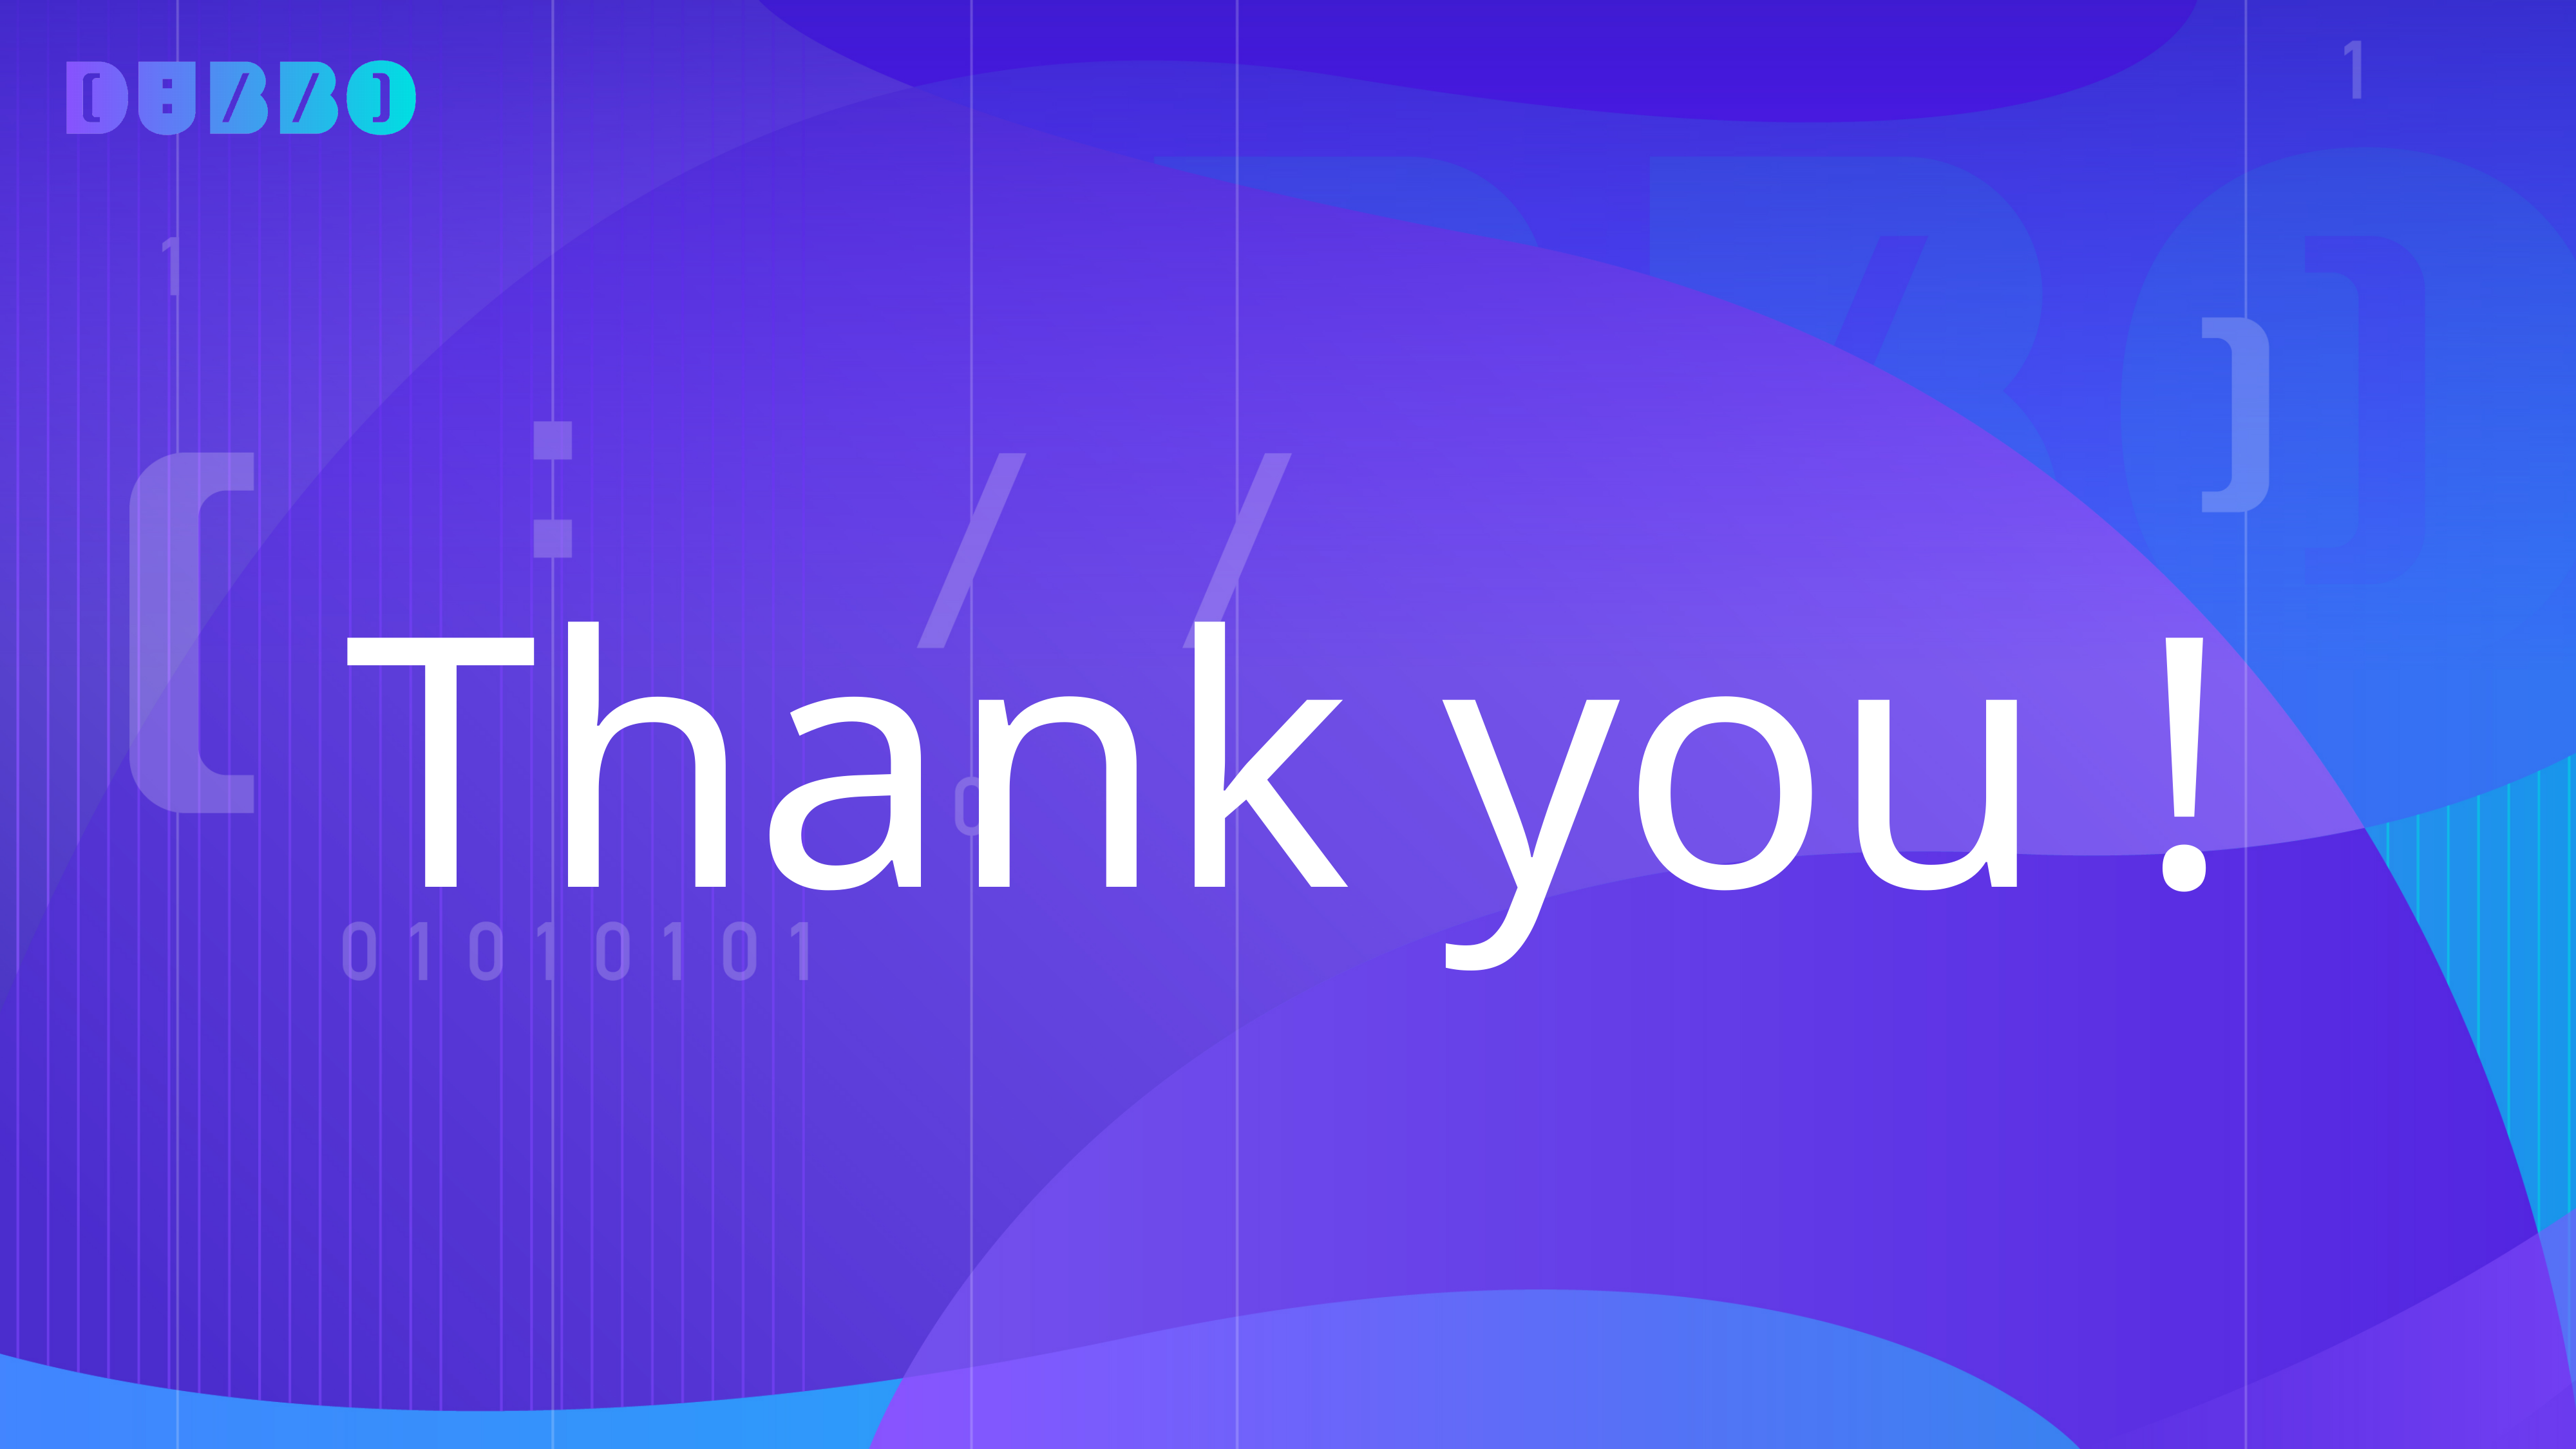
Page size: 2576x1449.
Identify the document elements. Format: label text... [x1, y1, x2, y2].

picture [0, 0, 2576, 1449]
list Thank you ! [33, 436, 2543, 925]
